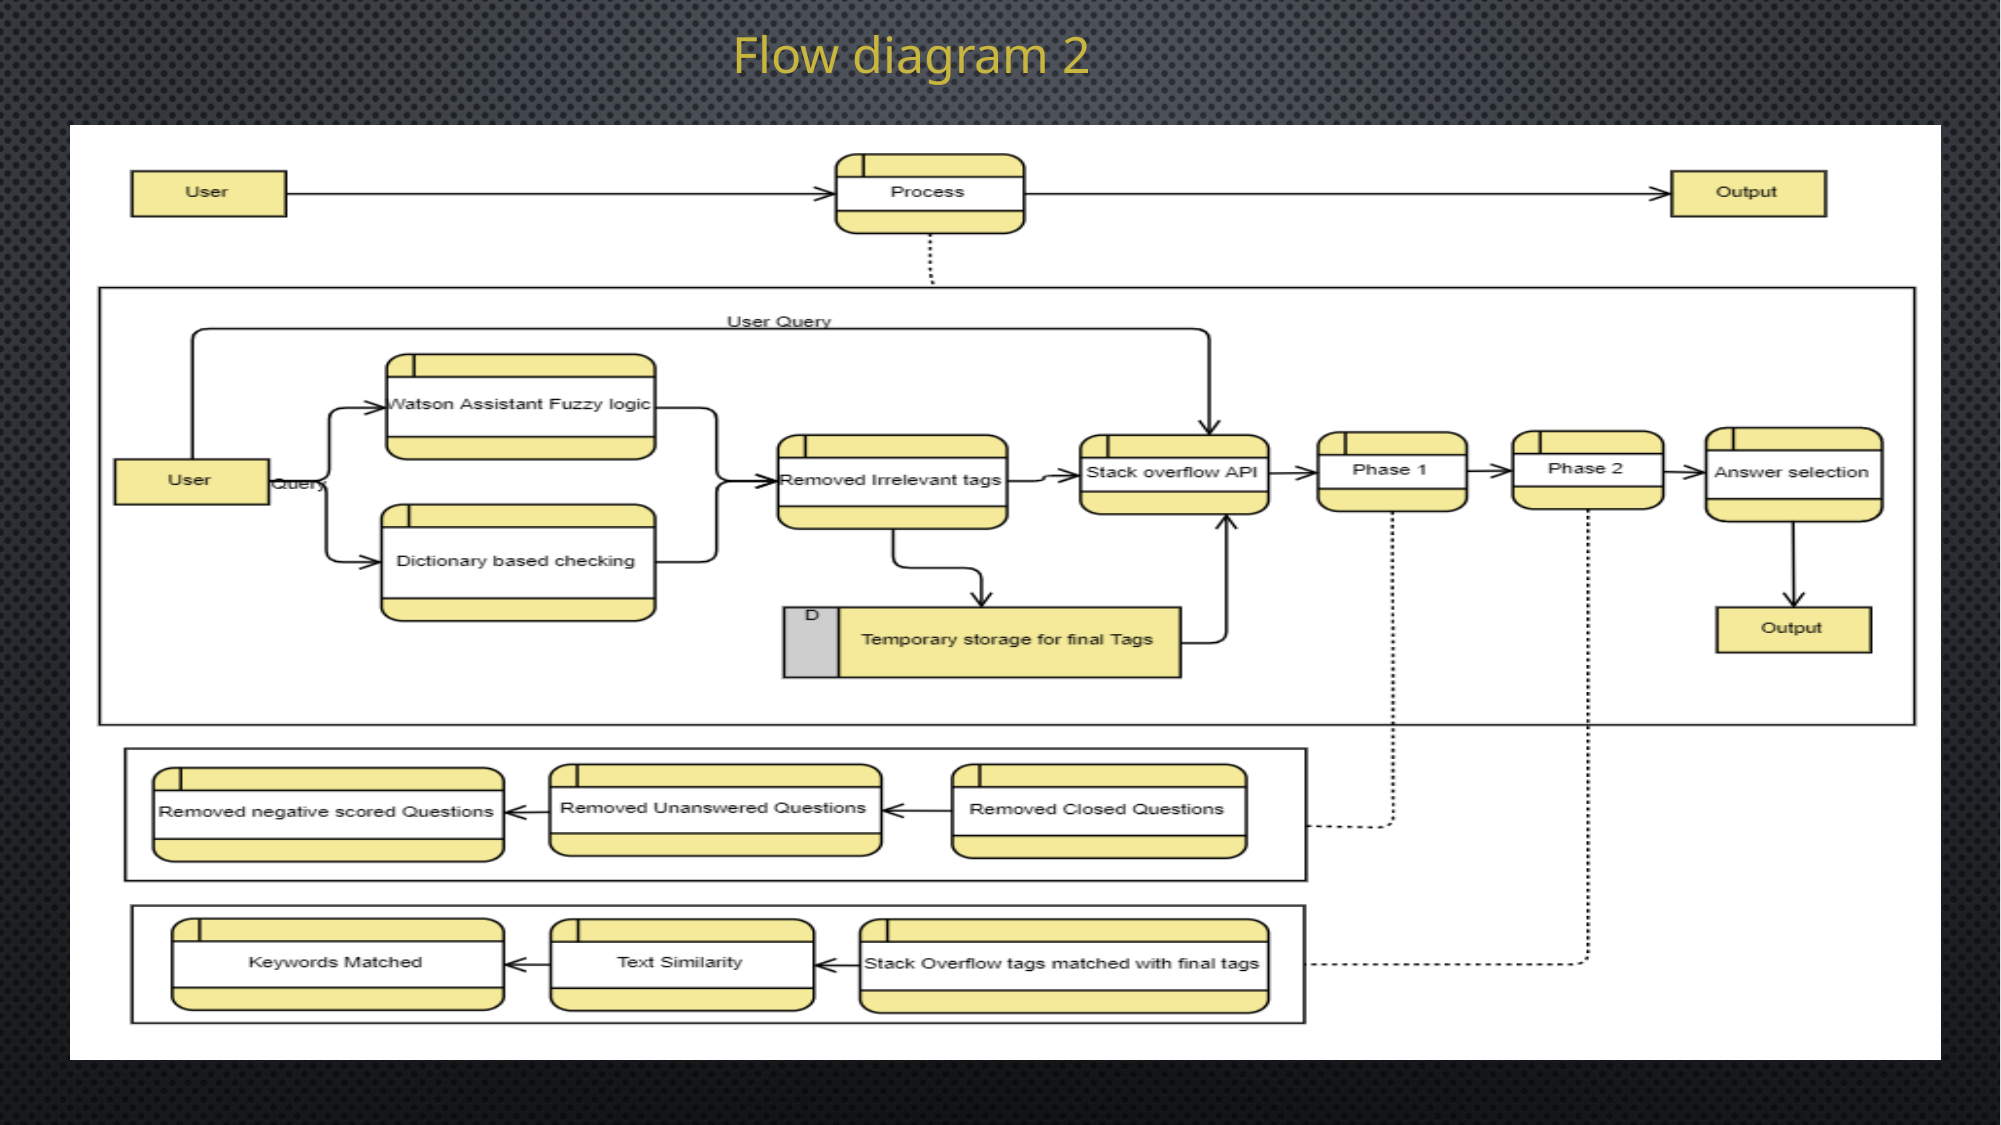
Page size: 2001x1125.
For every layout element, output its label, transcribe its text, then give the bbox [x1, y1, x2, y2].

text_box Flow diagram 2 [717, 15, 1170, 91]
picture [69, 125, 1941, 1061]
